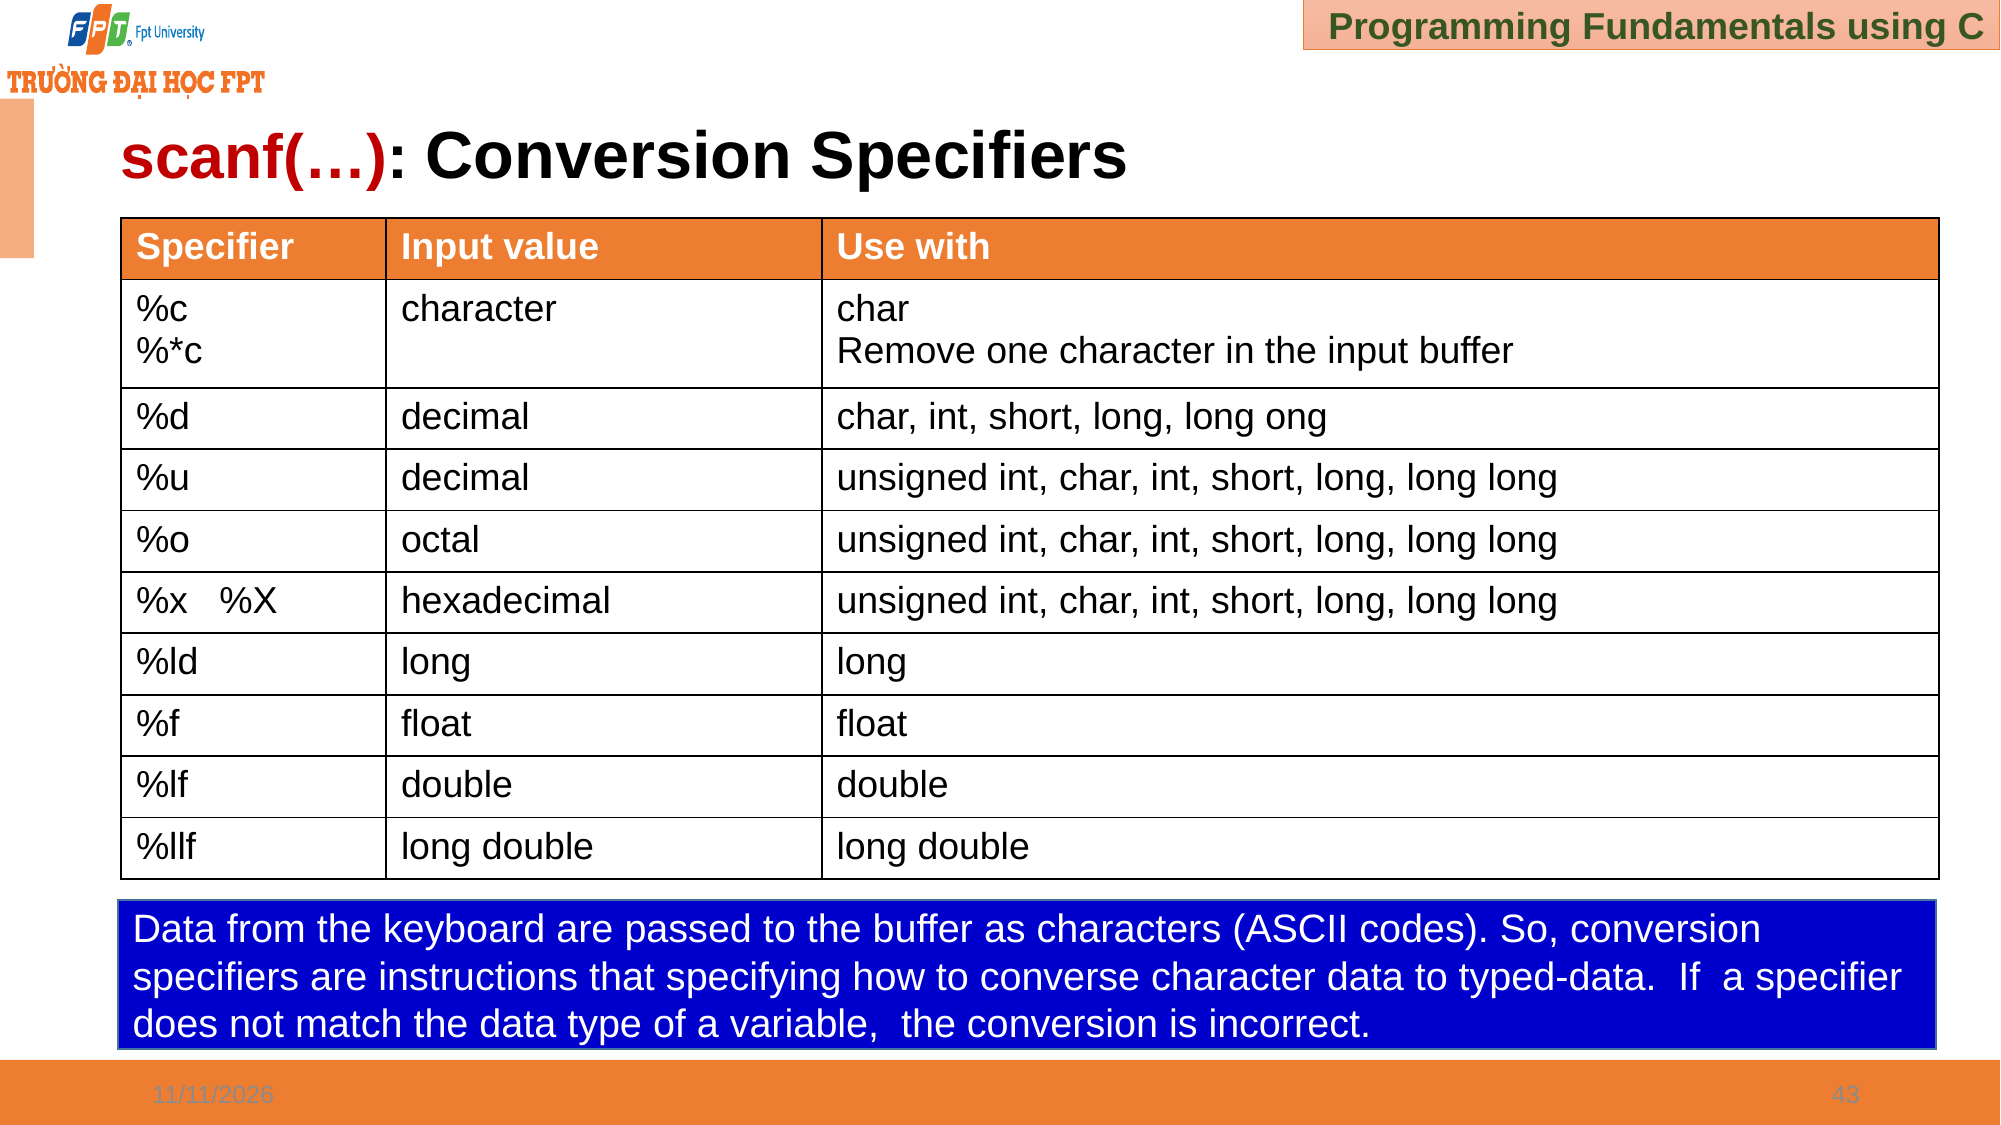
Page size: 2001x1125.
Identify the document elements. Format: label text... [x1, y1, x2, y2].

table_cell decimal [387, 450, 821, 510]
table_cell float [823, 696, 1938, 755]
table_cell double [823, 757, 1938, 817]
table_cell %u [122, 450, 385, 510]
table_cell %f [122, 696, 385, 755]
title scanf(…): Conversion Specifiers [105, 119, 1925, 196]
slide_number 43 [1424, 1063, 1875, 1123]
table_cell %o [122, 511, 385, 571]
table_cell %lf [122, 757, 385, 817]
table_cell long double [387, 818, 821, 878]
table_cell unsigned int, char, int, short, long, long long [823, 573, 1938, 632]
table_header Specifier [122, 219, 385, 279]
table_cell character [387, 280, 821, 387]
table_cell %d [122, 389, 385, 448]
table_cell decimal [387, 389, 821, 448]
table_cell unsigned int, char, int, short, long, long long [823, 511, 1938, 571]
table_cell double [387, 757, 821, 817]
table_cell char, int, short, long, long ong [823, 389, 1938, 448]
text_box Data from the keyboard are passed to the buffer as characters (ASCII codes). So, conversion specifiers are instructions that specifying how to converse character data to typed-data. If a specifier does not match the data type of a variable, the conversion is incorrect. [117, 899, 1937, 1050]
table_cell long double [823, 818, 1938, 878]
table_cell long [823, 634, 1938, 694]
table_header Use with [823, 219, 1938, 279]
table_cell float [387, 696, 821, 755]
table_cell %ld [122, 634, 385, 694]
table_cell %llf [122, 818, 385, 878]
table_cell %x %X [122, 573, 385, 632]
table_cell unsigned int, char, int, short, long, long long [823, 450, 1938, 510]
table_cell char Remove one character in the input buffer [823, 280, 1938, 387]
table_cell hexadecimal [387, 573, 821, 632]
table_cell %c %*c [122, 280, 385, 387]
table_cell octal [387, 511, 821, 571]
table_cell long [387, 634, 821, 694]
table_header Input value [387, 219, 821, 279]
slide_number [137, 1063, 588, 1123]
